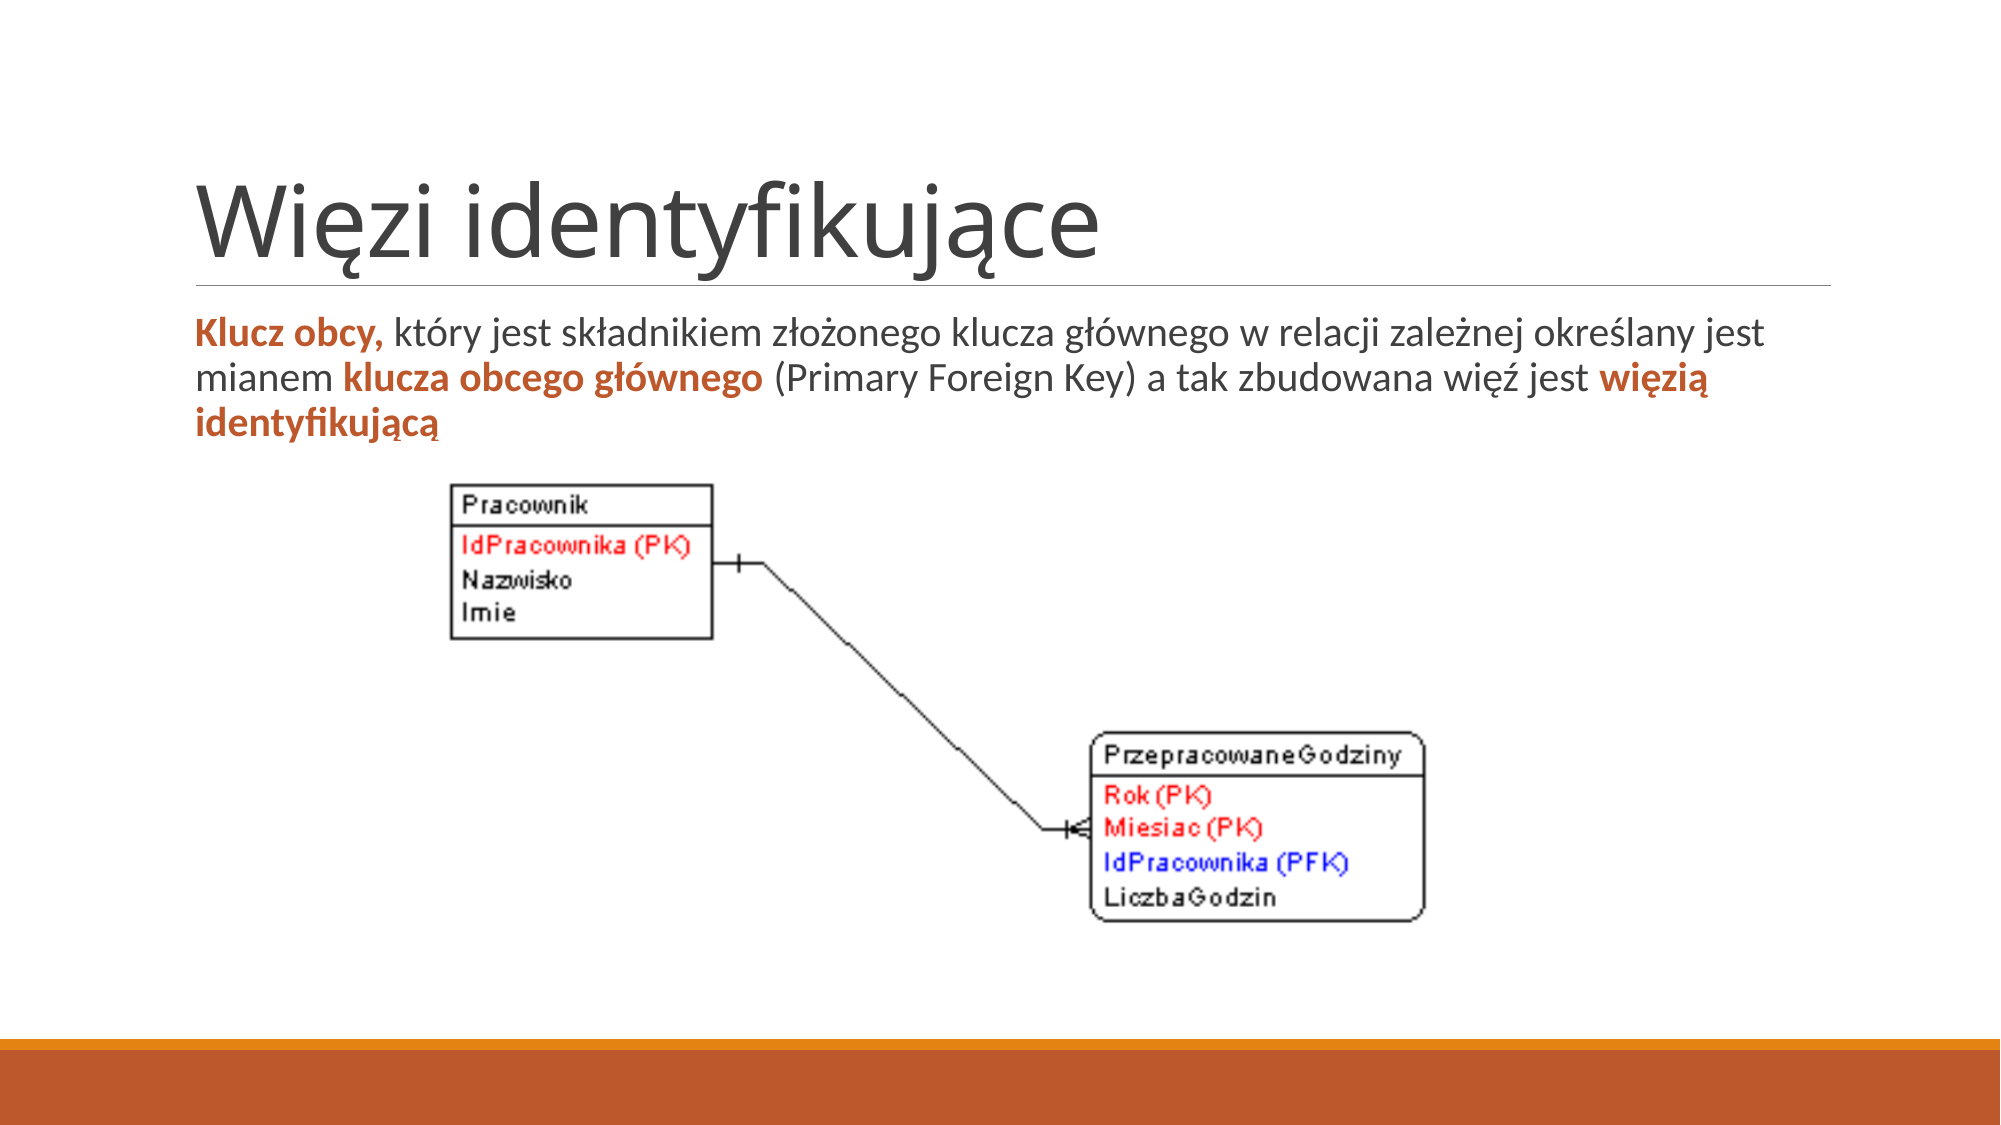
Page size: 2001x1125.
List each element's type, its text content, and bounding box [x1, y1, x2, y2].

picture [388, 440, 1476, 964]
title Więzi identyfikujące [180, 47, 1830, 285]
list Klucz obcy, który jest składnikiem złożonego klucza głównego w relacji zależnej określany jest mianem klucza obcego głównego (Primary Foreign Key) a tak zbudowana więź jest więzią identyfikującą [180, 302, 1830, 963]
